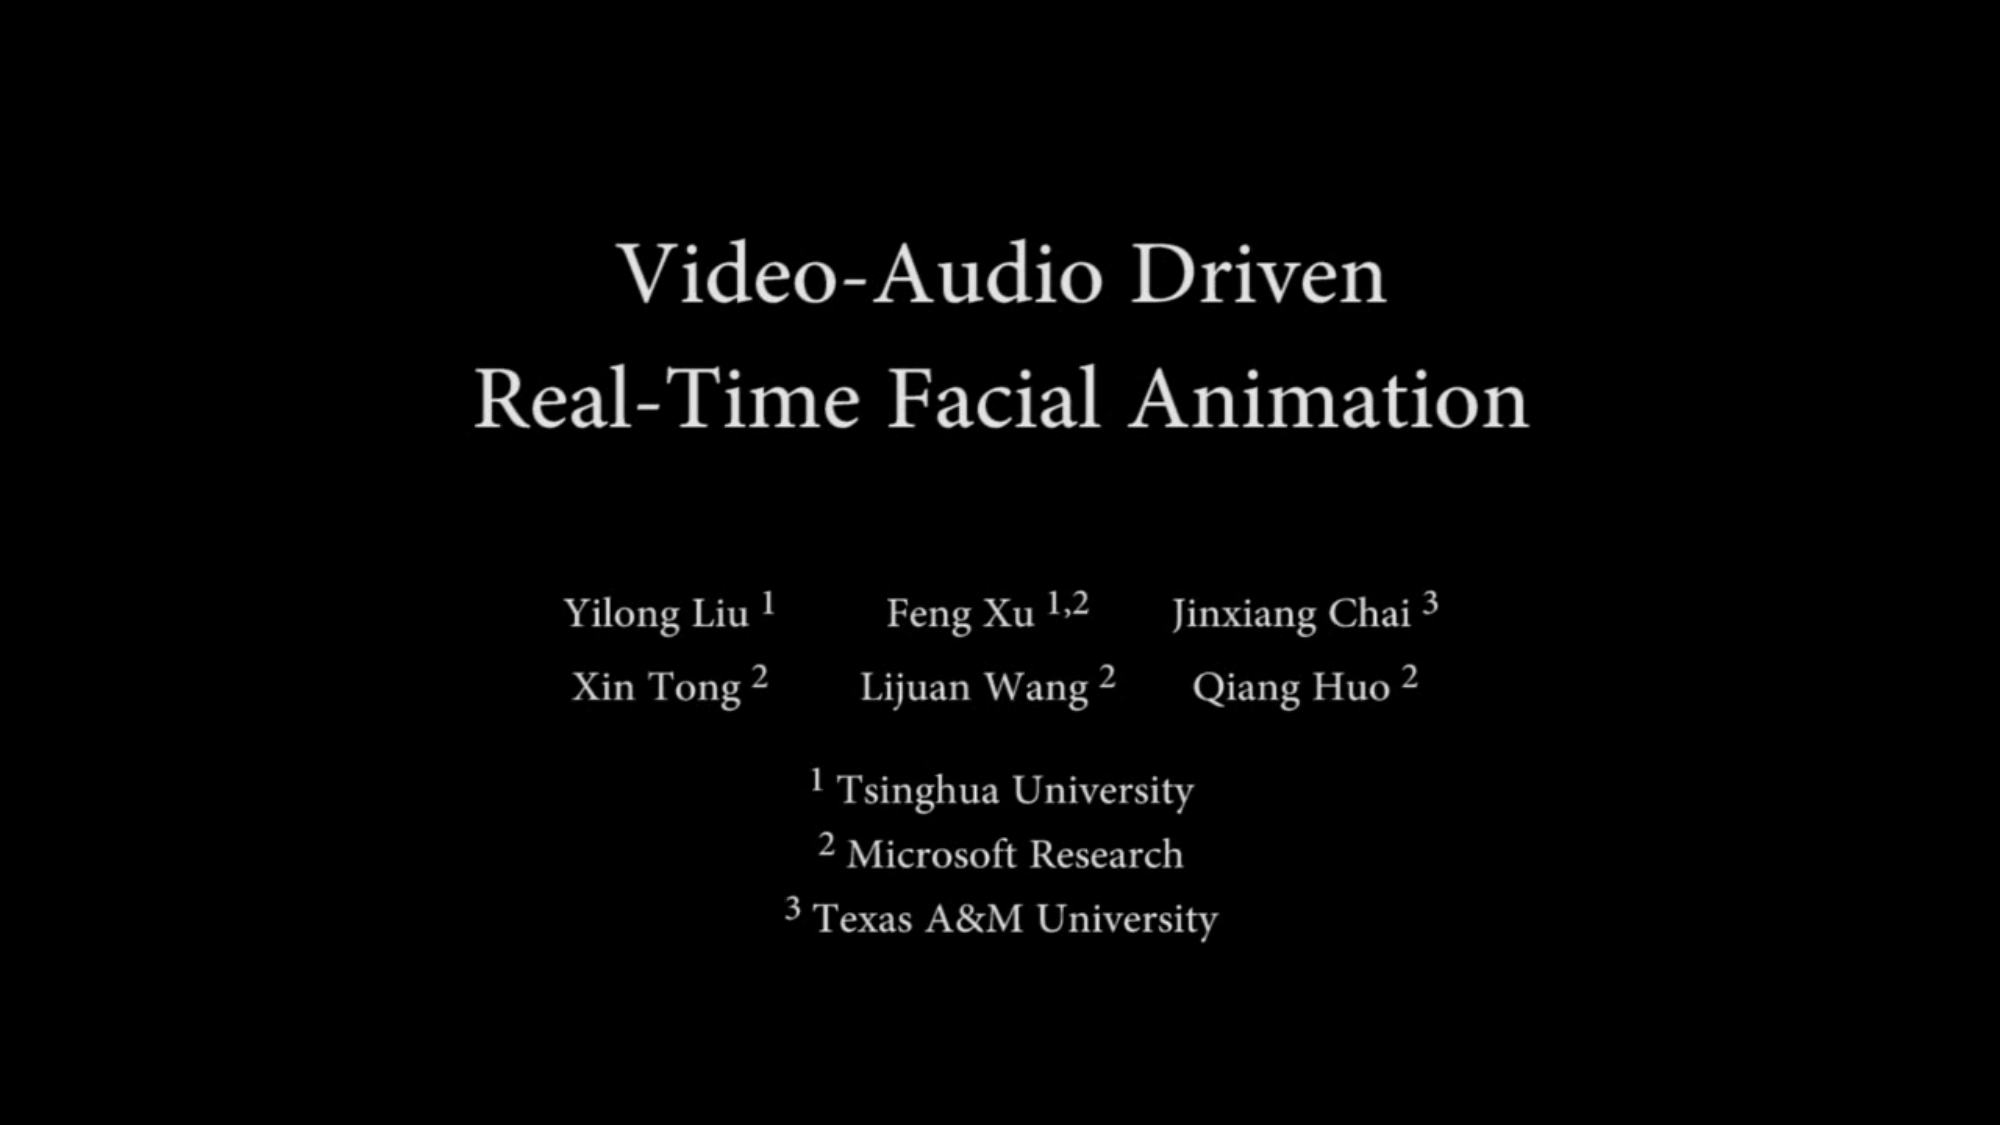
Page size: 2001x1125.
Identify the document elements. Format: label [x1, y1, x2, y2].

text_box [0, 0, 2000, 1125]
